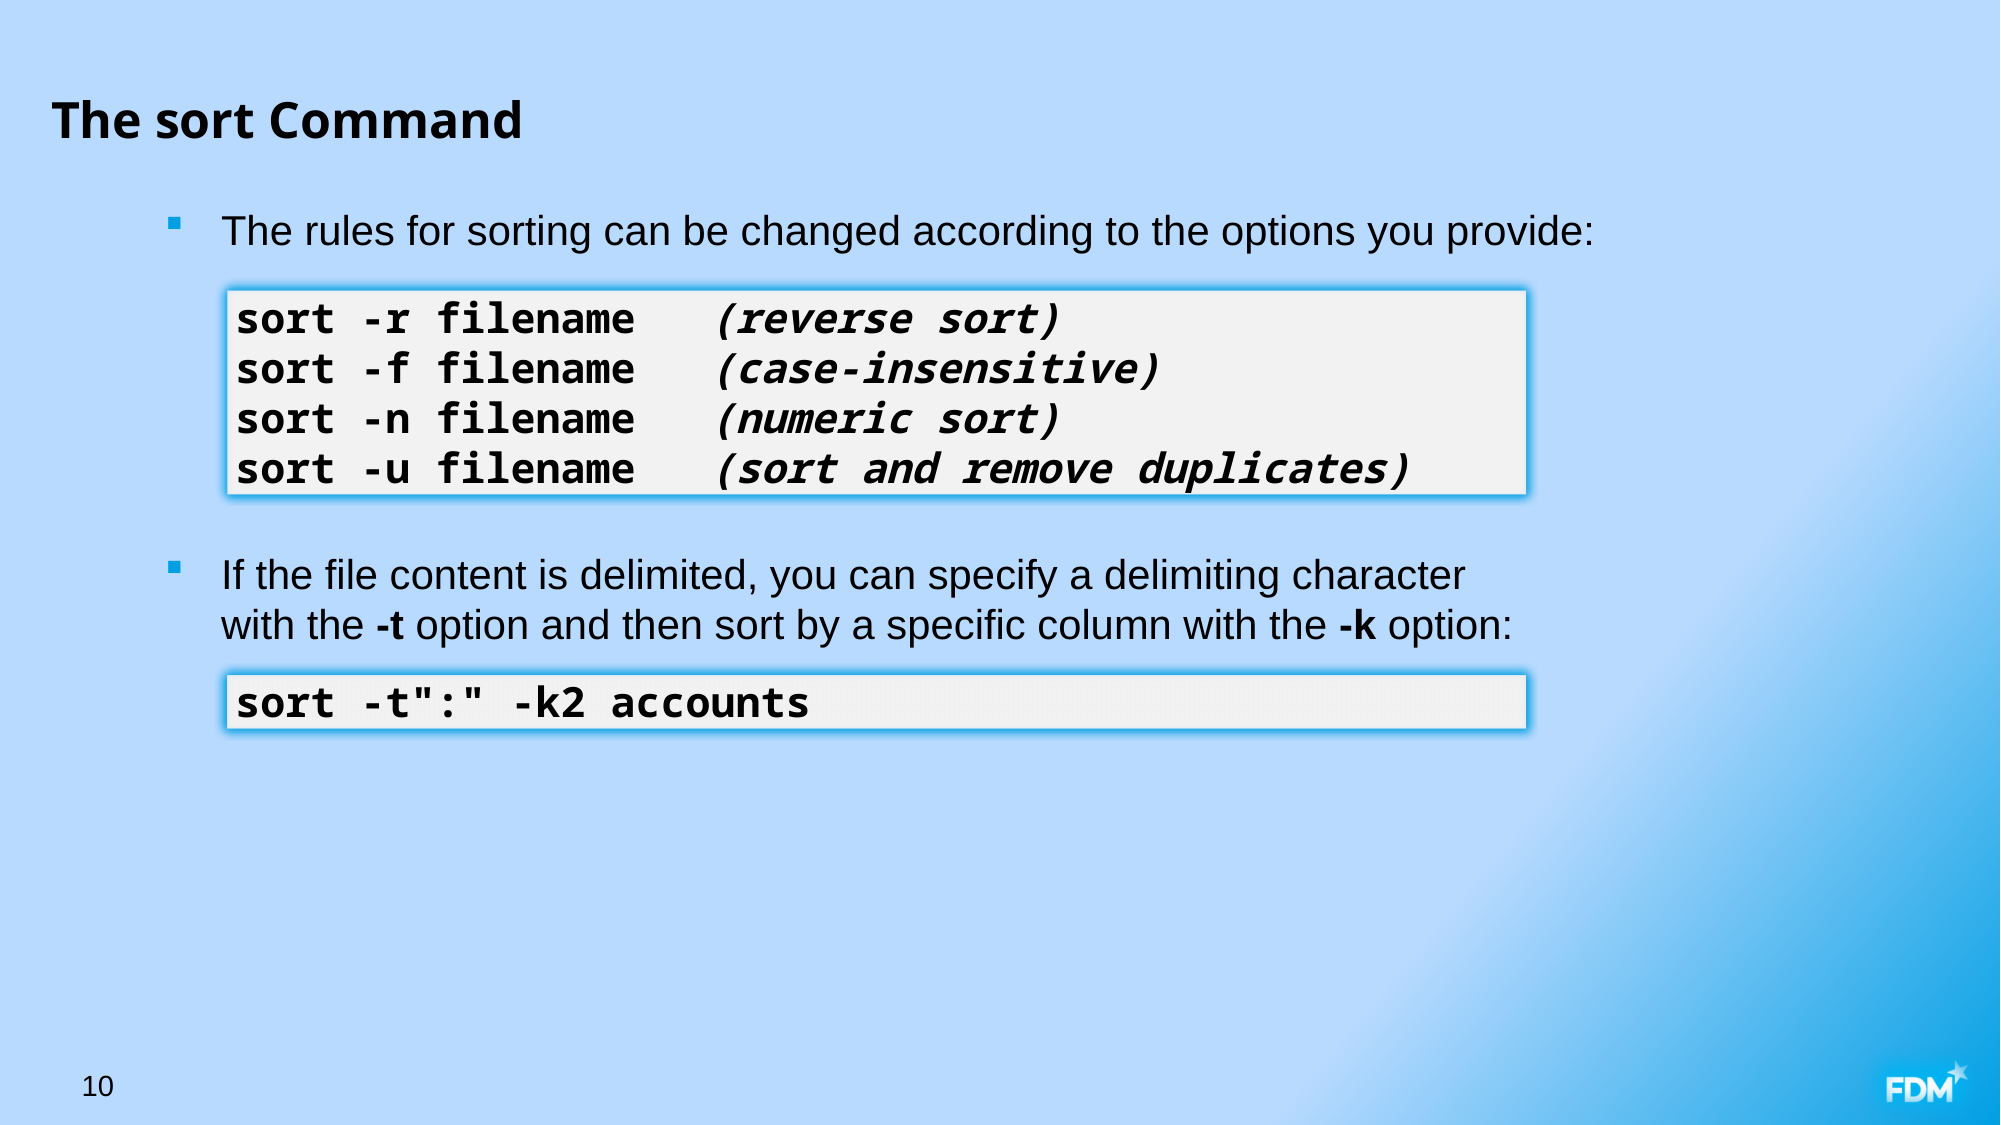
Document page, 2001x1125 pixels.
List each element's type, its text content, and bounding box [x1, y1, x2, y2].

text_box [149, 278, 1850, 344]
slide_number 10 [66, 1060, 534, 1110]
text_box sort -t":" -k2 accounts [239, 688, 1515, 716]
text_box sort -r filename (reverse sort) sort -f filename (case-insensitive) sort -n filename (numeric sort) sort -u filename (sort and remove duplicates) [230, 293, 1525, 484]
text_box If the file content is delimited, you can specify a delimiting character with the -t option and then sort by a specific column with the -k option: [149, 540, 1532, 616]
text_box The sort Command [39, 76, 1879, 159]
text_box The rules for sorting can be changed according to the options you provide: [150, 196, 1721, 272]
picture [1858, 1029, 2000, 1125]
